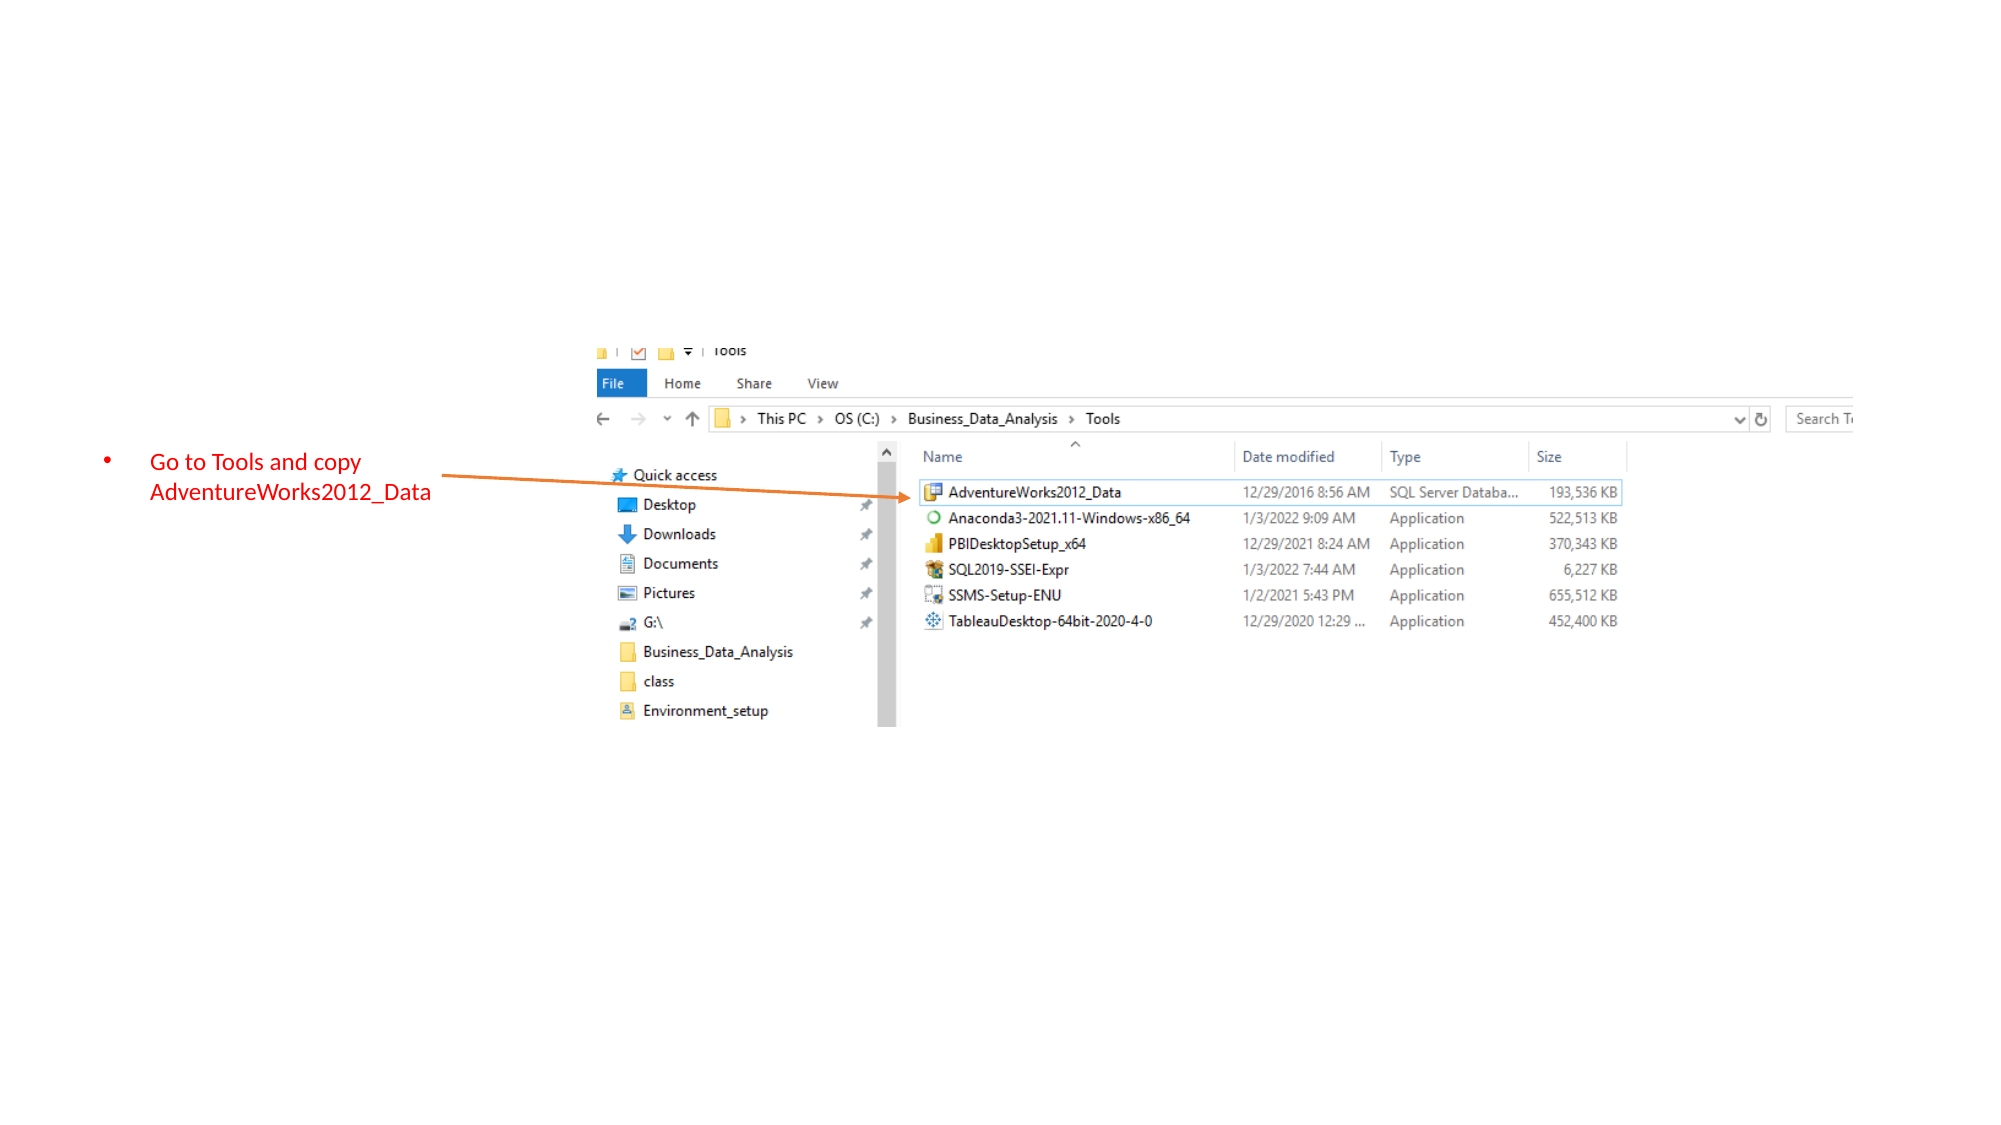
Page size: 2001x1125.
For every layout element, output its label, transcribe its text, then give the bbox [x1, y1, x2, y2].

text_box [441, 475, 912, 499]
picture [596, 348, 1853, 727]
text_box Go to Tools and copy AdventureWorks2012_Data [88, 437, 487, 513]
